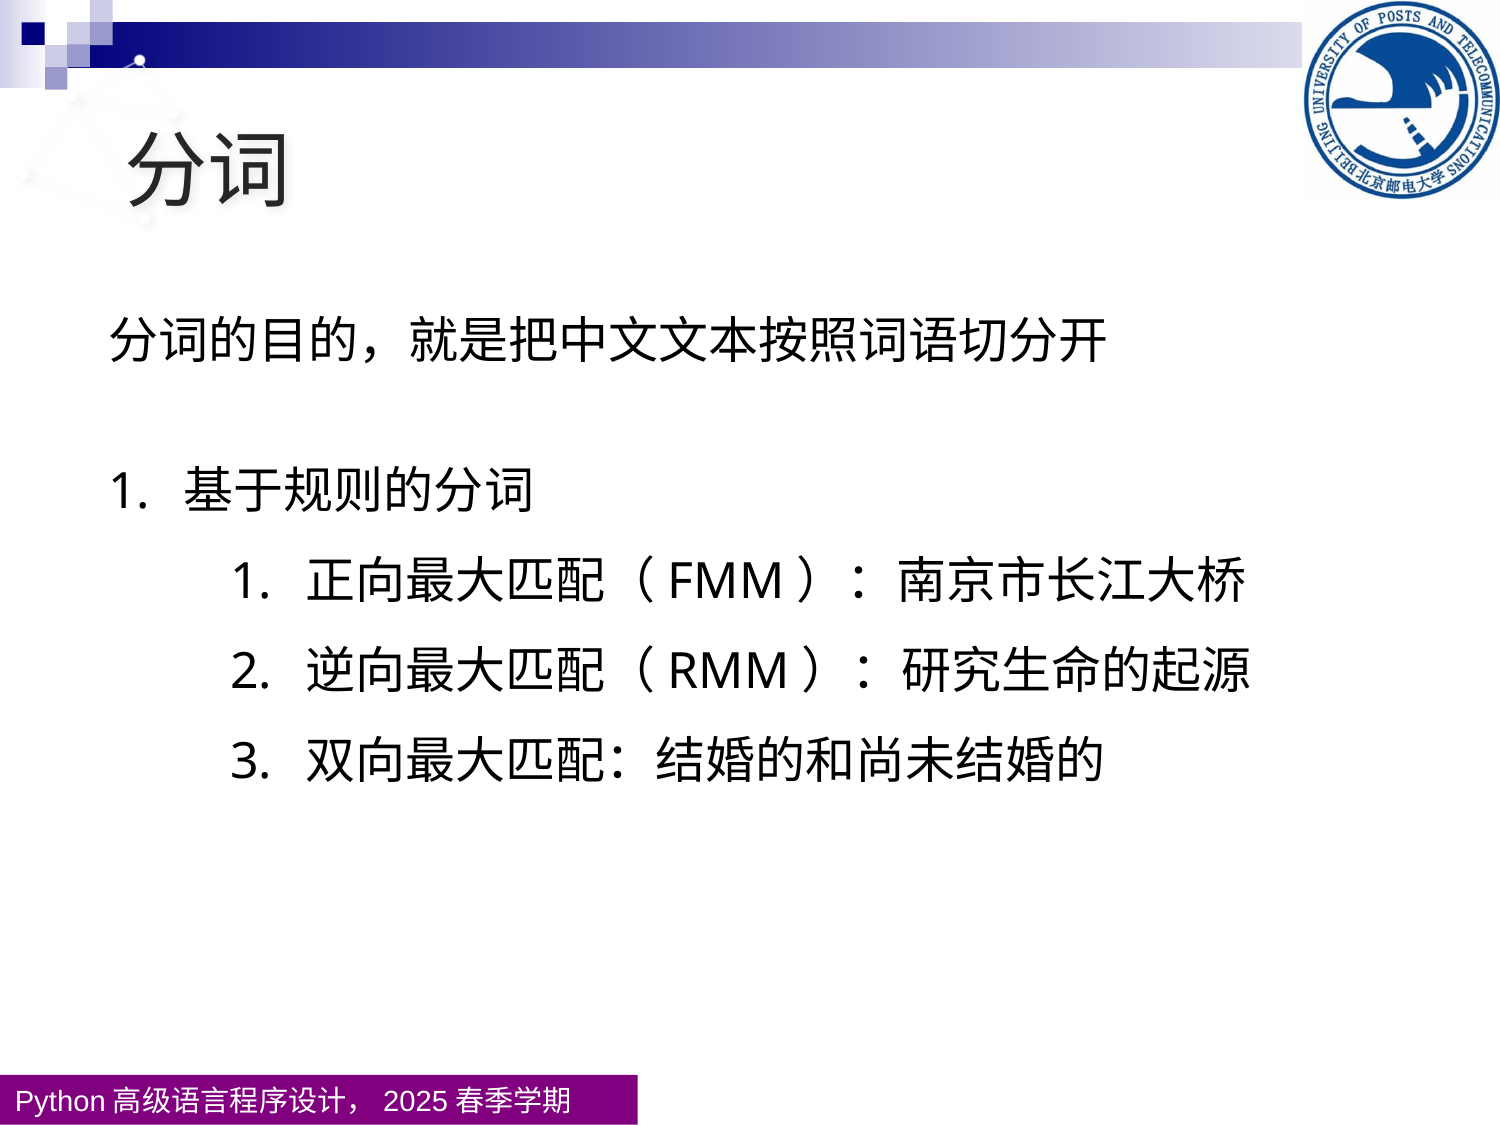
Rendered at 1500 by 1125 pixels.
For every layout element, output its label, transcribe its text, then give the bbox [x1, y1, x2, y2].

picture [1302, 0, 1500, 200]
text_box 分词 [215, 109, 306, 225]
text_box 分词的目的，就是把中文文本按照词语切分开 基于规则的分词 正向最大匹配（FMM）：南京市长江大桥 逆向最大匹配（RMM）：研究生命的起源 双向最大匹配：结婚的和尚未结婚的 [94, 301, 1500, 797]
picture [8, 39, 211, 242]
